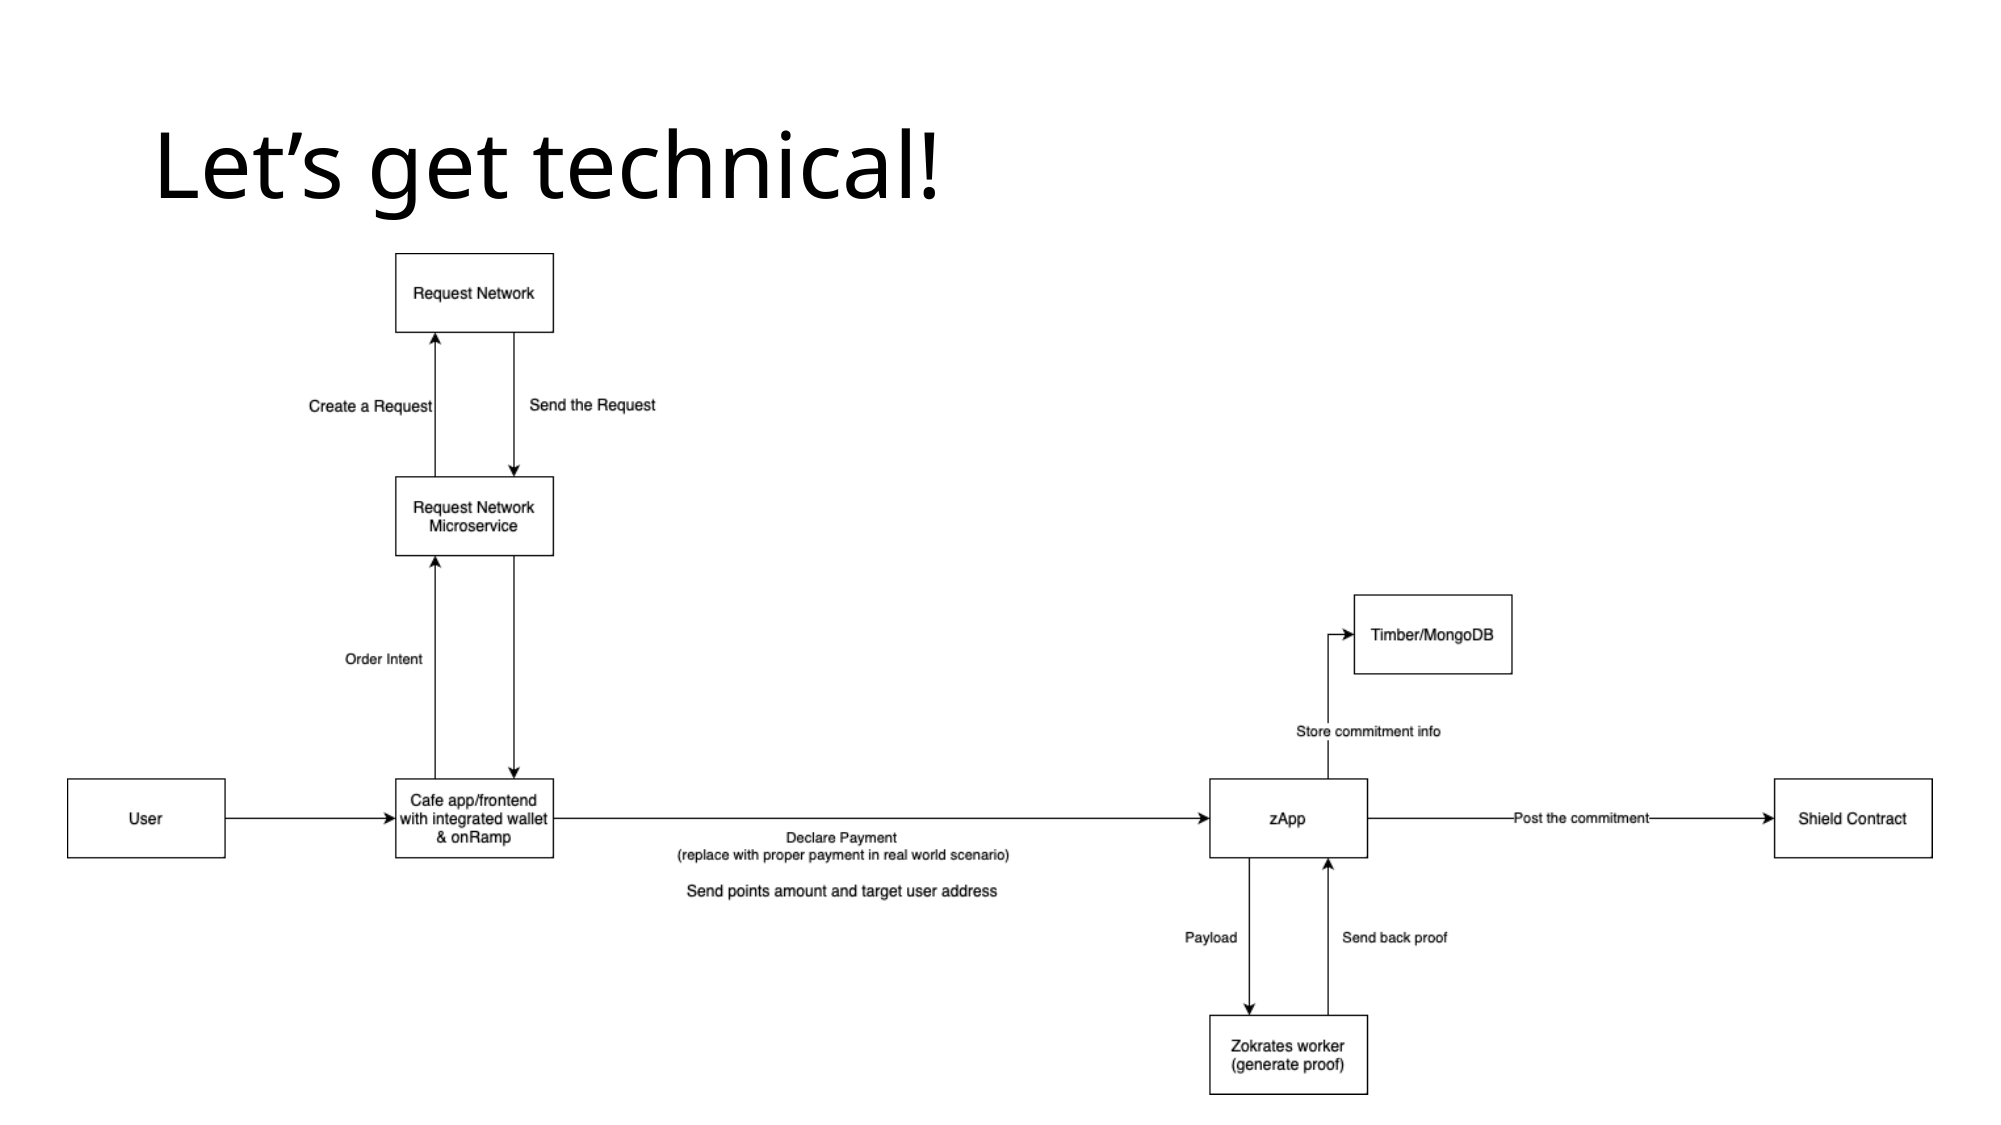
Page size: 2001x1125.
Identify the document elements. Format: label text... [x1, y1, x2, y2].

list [67, 253, 1933, 1095]
title Let’s get technical! [137, 59, 1863, 253]
